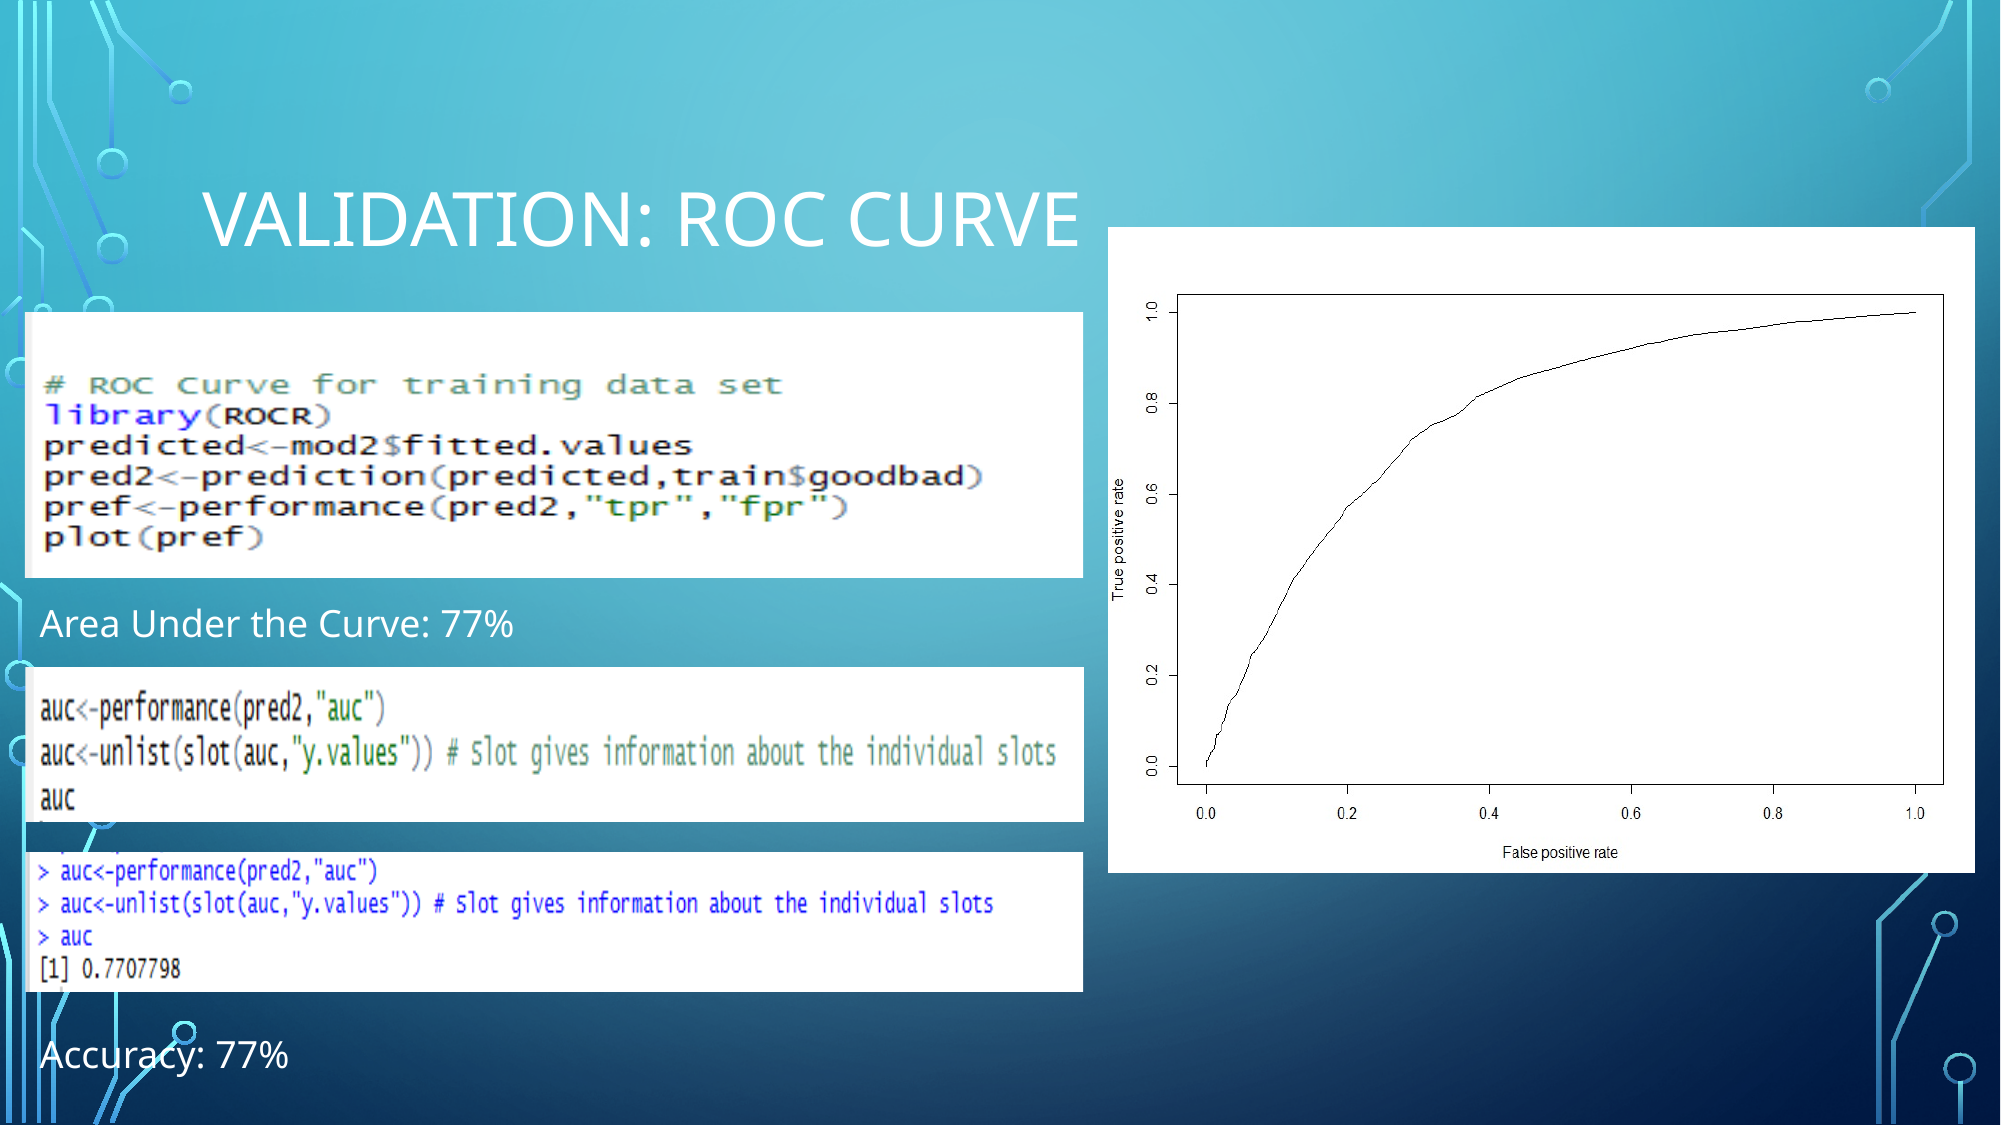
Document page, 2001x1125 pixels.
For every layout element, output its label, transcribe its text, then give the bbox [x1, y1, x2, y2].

picture [24, 312, 1084, 578]
picture [25, 852, 1084, 992]
picture [25, 666, 1085, 822]
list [1107, 227, 1975, 873]
text_box Accuracy: 77% [24, 1023, 1084, 1084]
text_box Area Under the Curve: 77% [24, 592, 1084, 652]
title Validation: ROC Curve [187, 101, 1813, 344]
